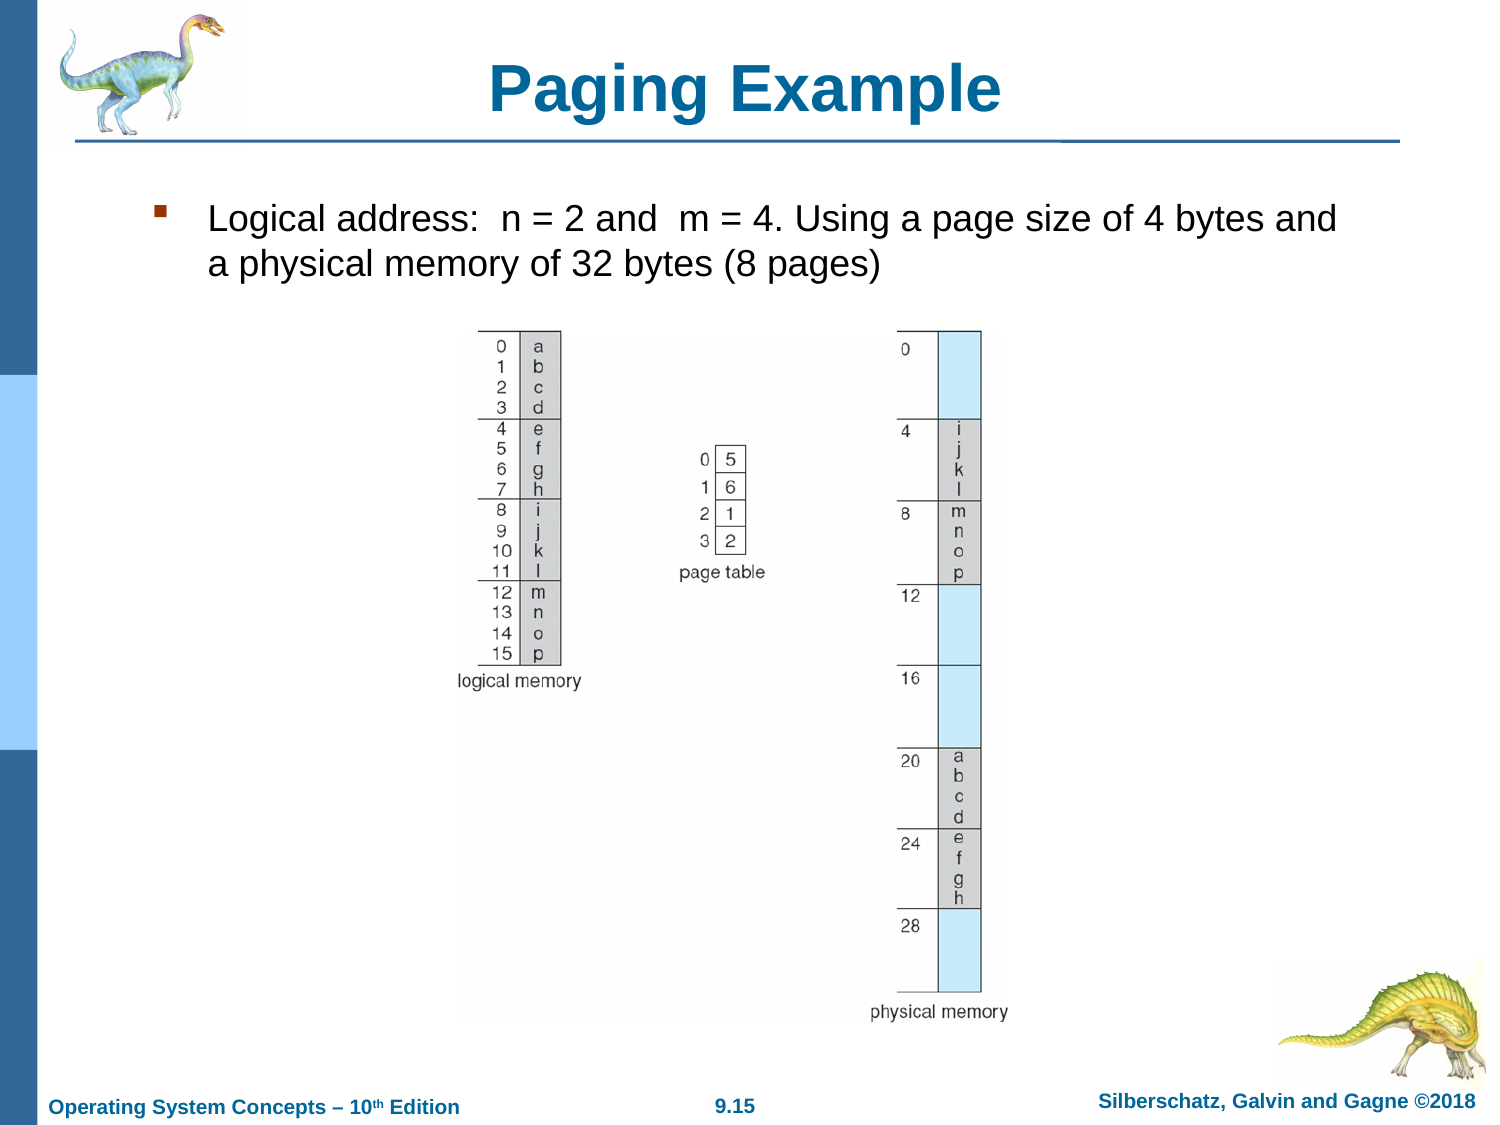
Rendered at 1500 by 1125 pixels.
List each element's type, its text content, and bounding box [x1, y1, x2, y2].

picture [46, 0, 243, 149]
list Logical address: n = 2 and m = 4. Using a page size of 4 bytes and a physical memory of 32 bytes (8 pages) [136, 186, 1384, 978]
title Paging Example [80, 38, 1431, 133]
picture [1275, 959, 1486, 1090]
picture [451, 330, 1008, 1023]
